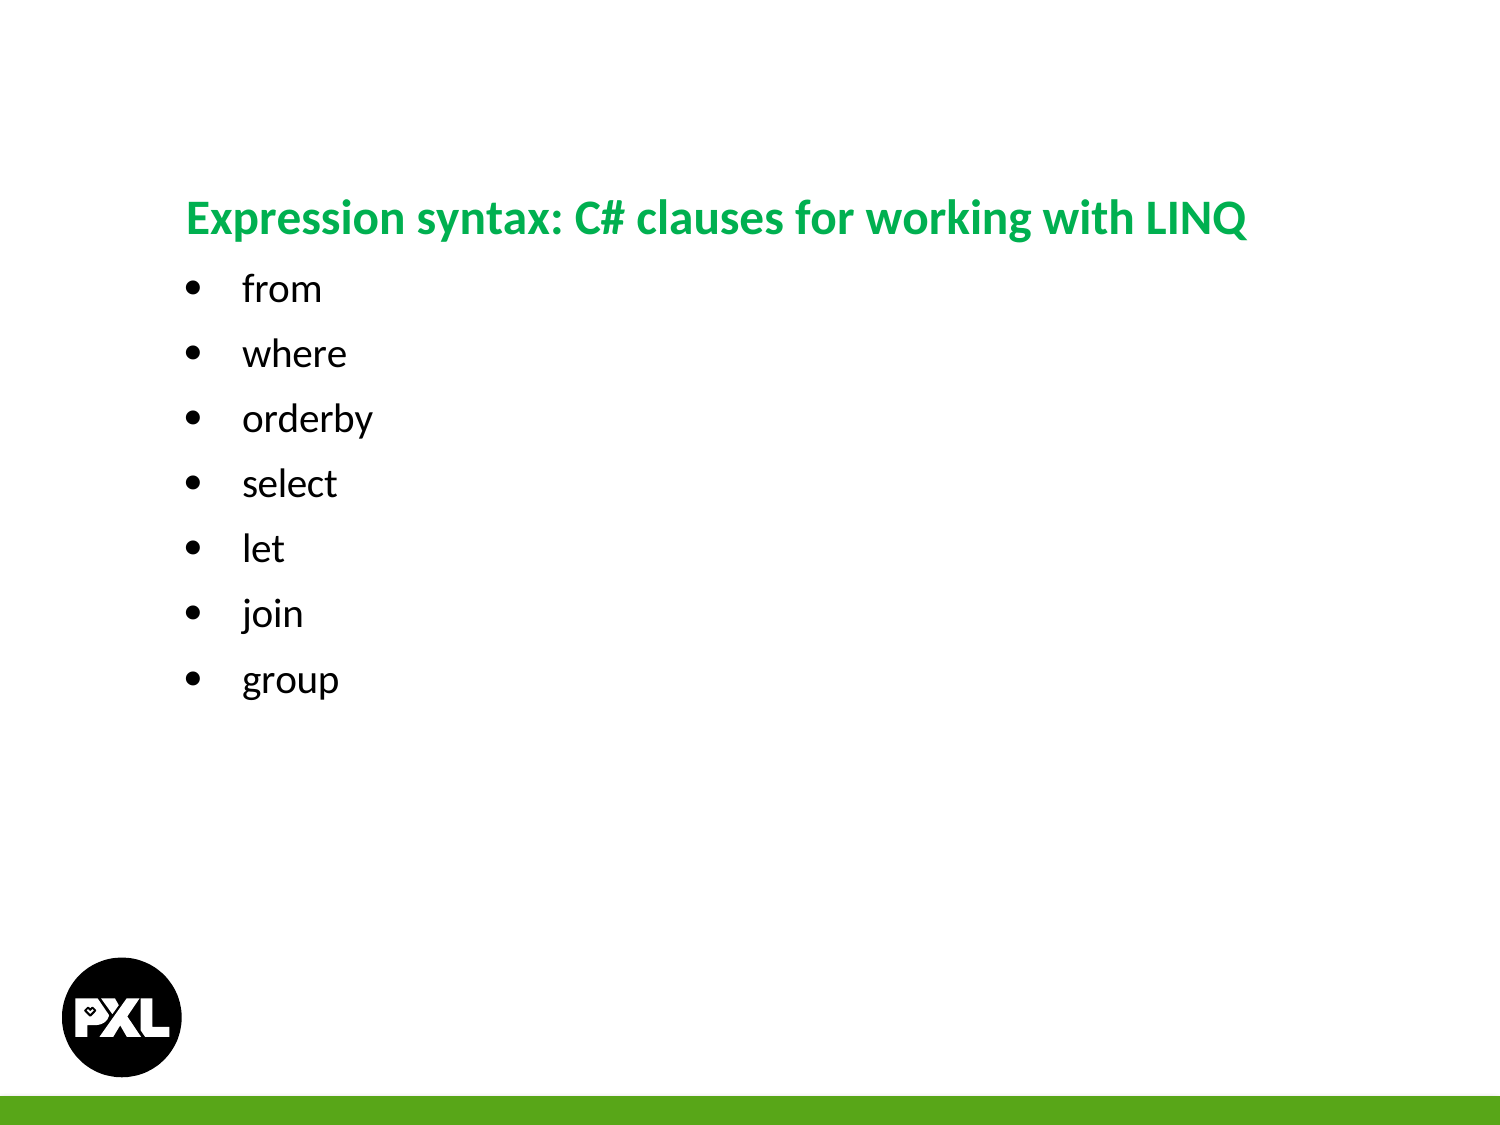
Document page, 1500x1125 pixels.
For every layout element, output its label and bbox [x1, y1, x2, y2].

text_box [185, 187, 1391, 777]
